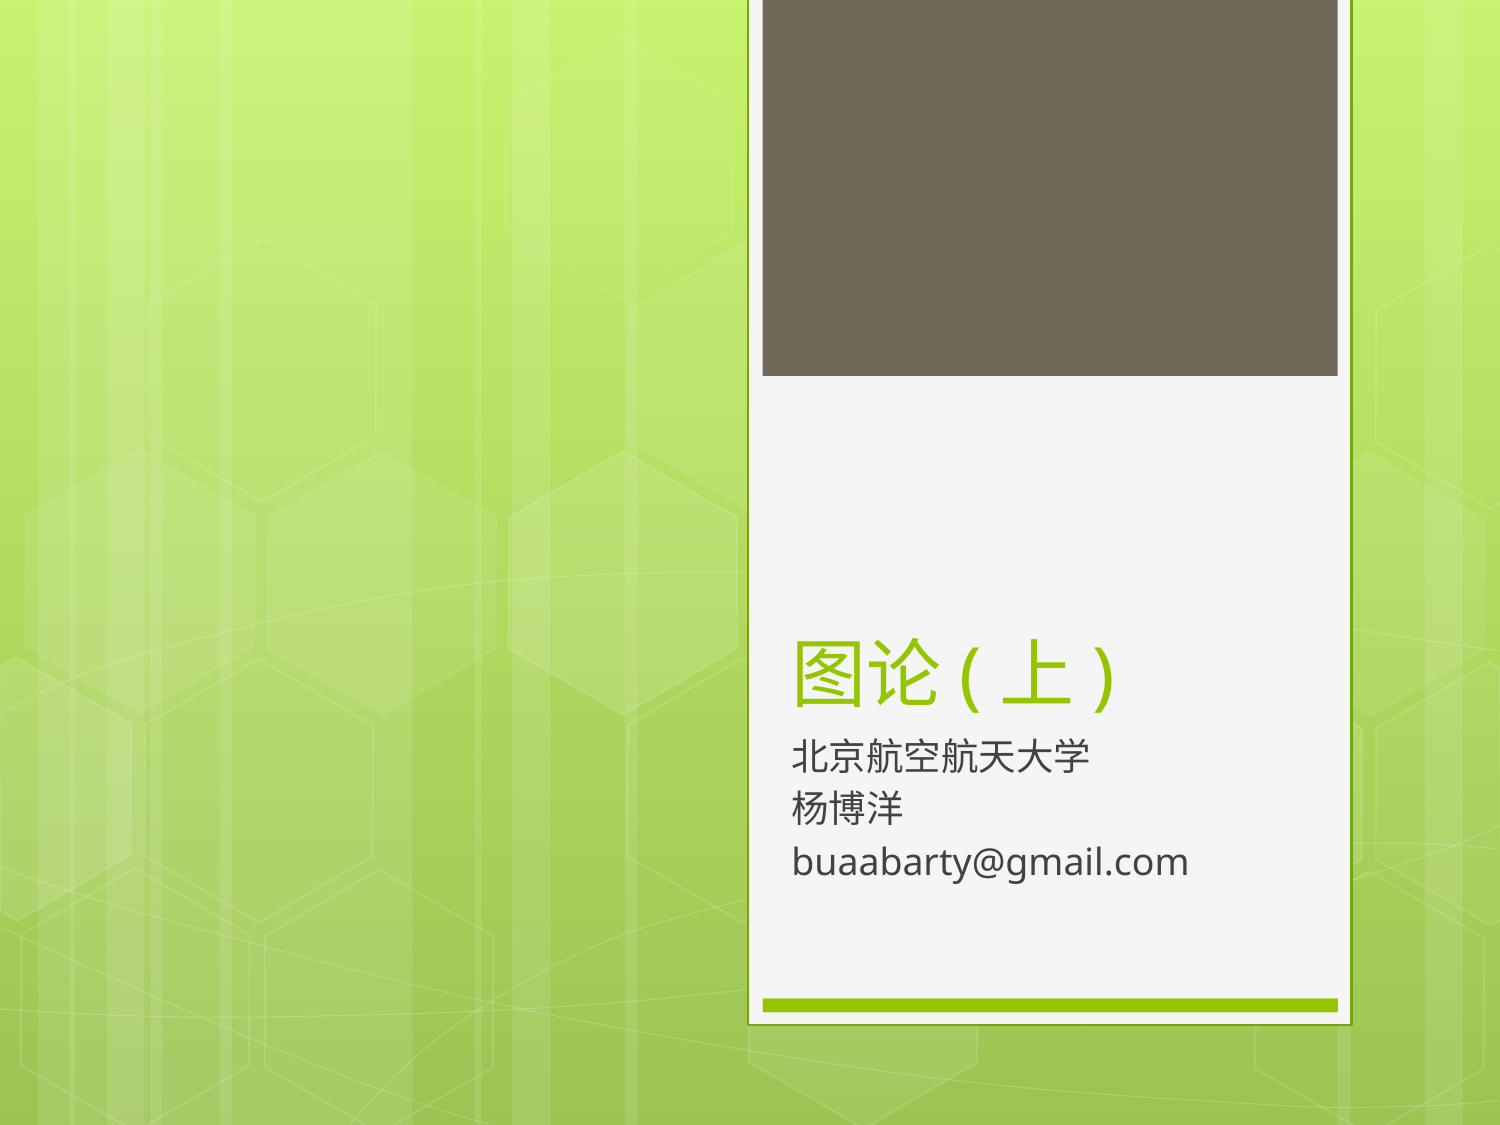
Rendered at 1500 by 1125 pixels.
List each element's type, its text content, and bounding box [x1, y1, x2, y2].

subtitle 北京航空航天大学 杨博洋 buaabarty@gmail.com [776, 725, 1320, 933]
title 图论(上) [776, 444, 1320, 724]
